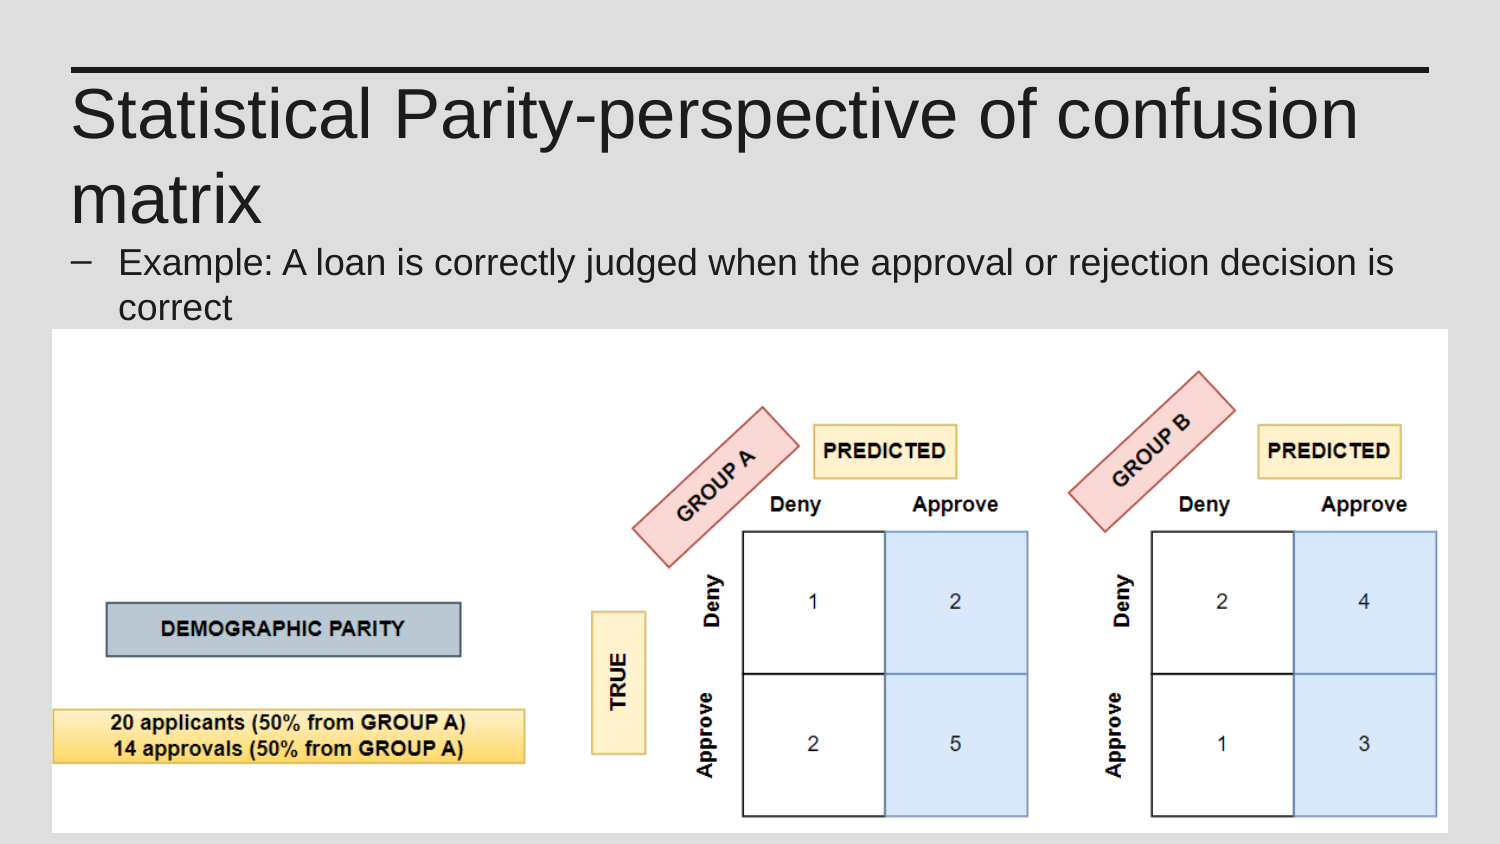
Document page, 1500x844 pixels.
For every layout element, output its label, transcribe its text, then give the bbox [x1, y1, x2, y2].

picture [52, 328, 1448, 833]
list Statistical Parity-perspective of confusion matrix [70, 67, 1430, 183]
list Example: A loan is correctly judged when the approval or rejection decision is correct [70, 237, 1430, 327]
